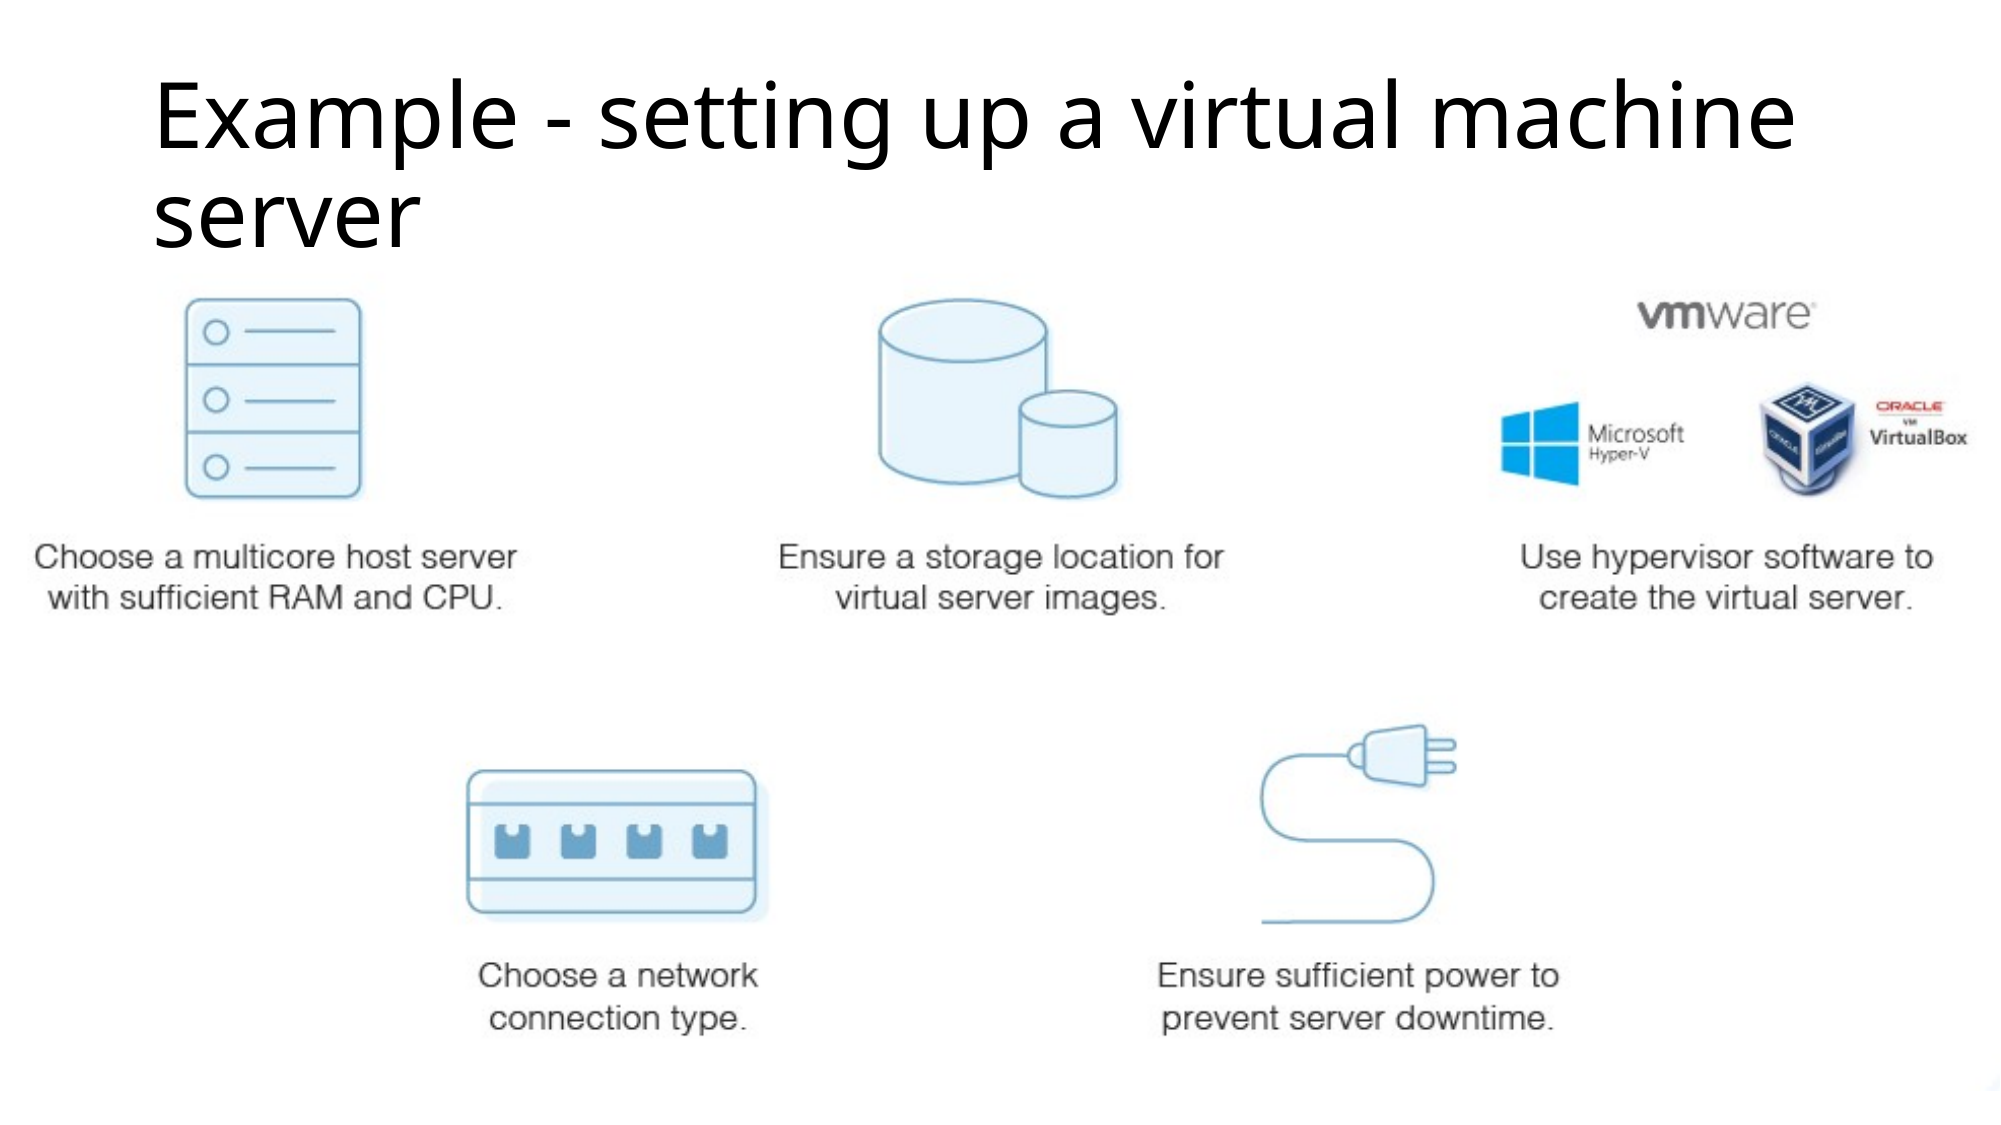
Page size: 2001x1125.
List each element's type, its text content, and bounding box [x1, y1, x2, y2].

picture [18, 254, 2000, 1091]
title Example - setting up a virtual machine server [137, 59, 1863, 254]
